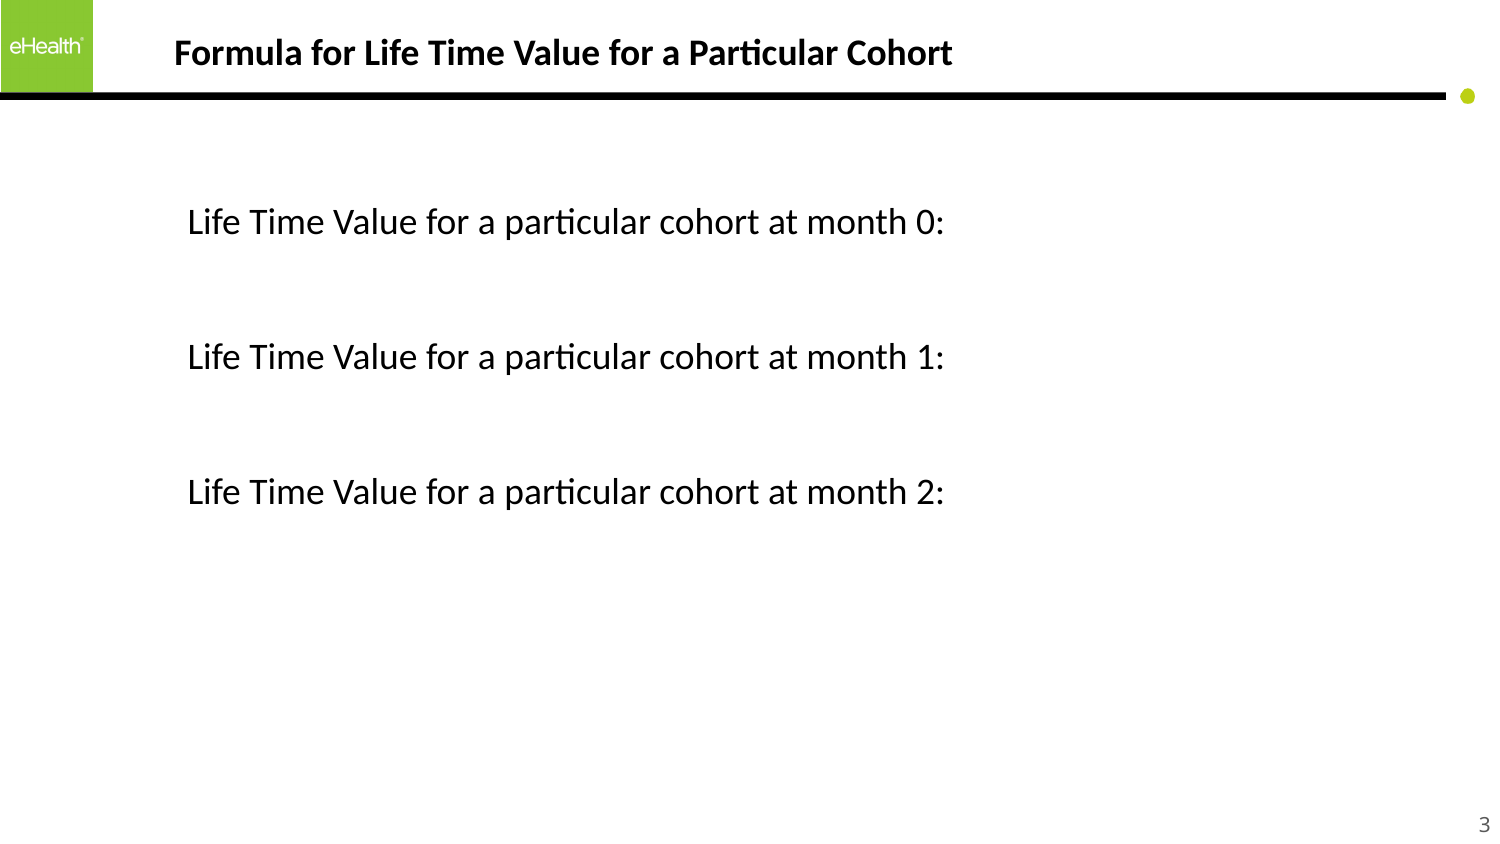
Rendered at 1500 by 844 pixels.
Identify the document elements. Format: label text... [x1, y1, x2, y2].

text_box 3 [1472, 811, 1497, 837]
text_box Formula for Life Time Value for a Particular Cohort [127, 25, 1425, 73]
picture [0, 0, 93, 92]
picture [1460, 88, 1475, 104]
